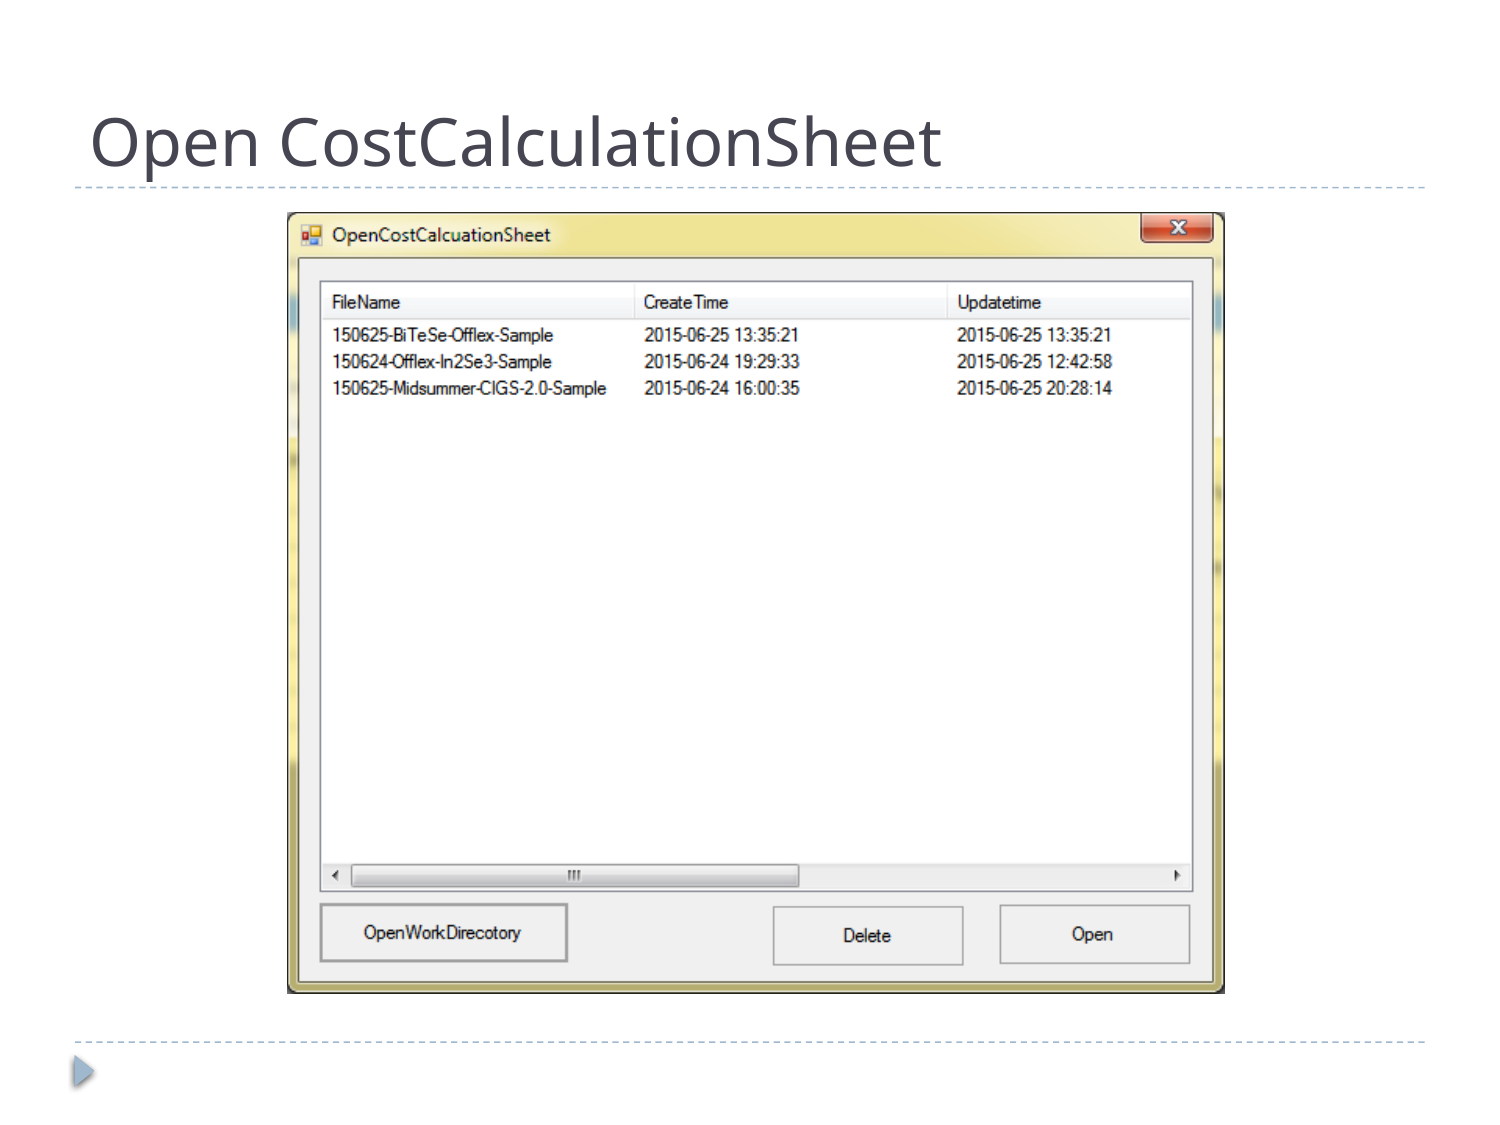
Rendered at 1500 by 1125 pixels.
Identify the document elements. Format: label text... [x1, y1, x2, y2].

title Open CostCalculationSheet [75, 37, 1425, 188]
picture [287, 212, 1226, 994]
